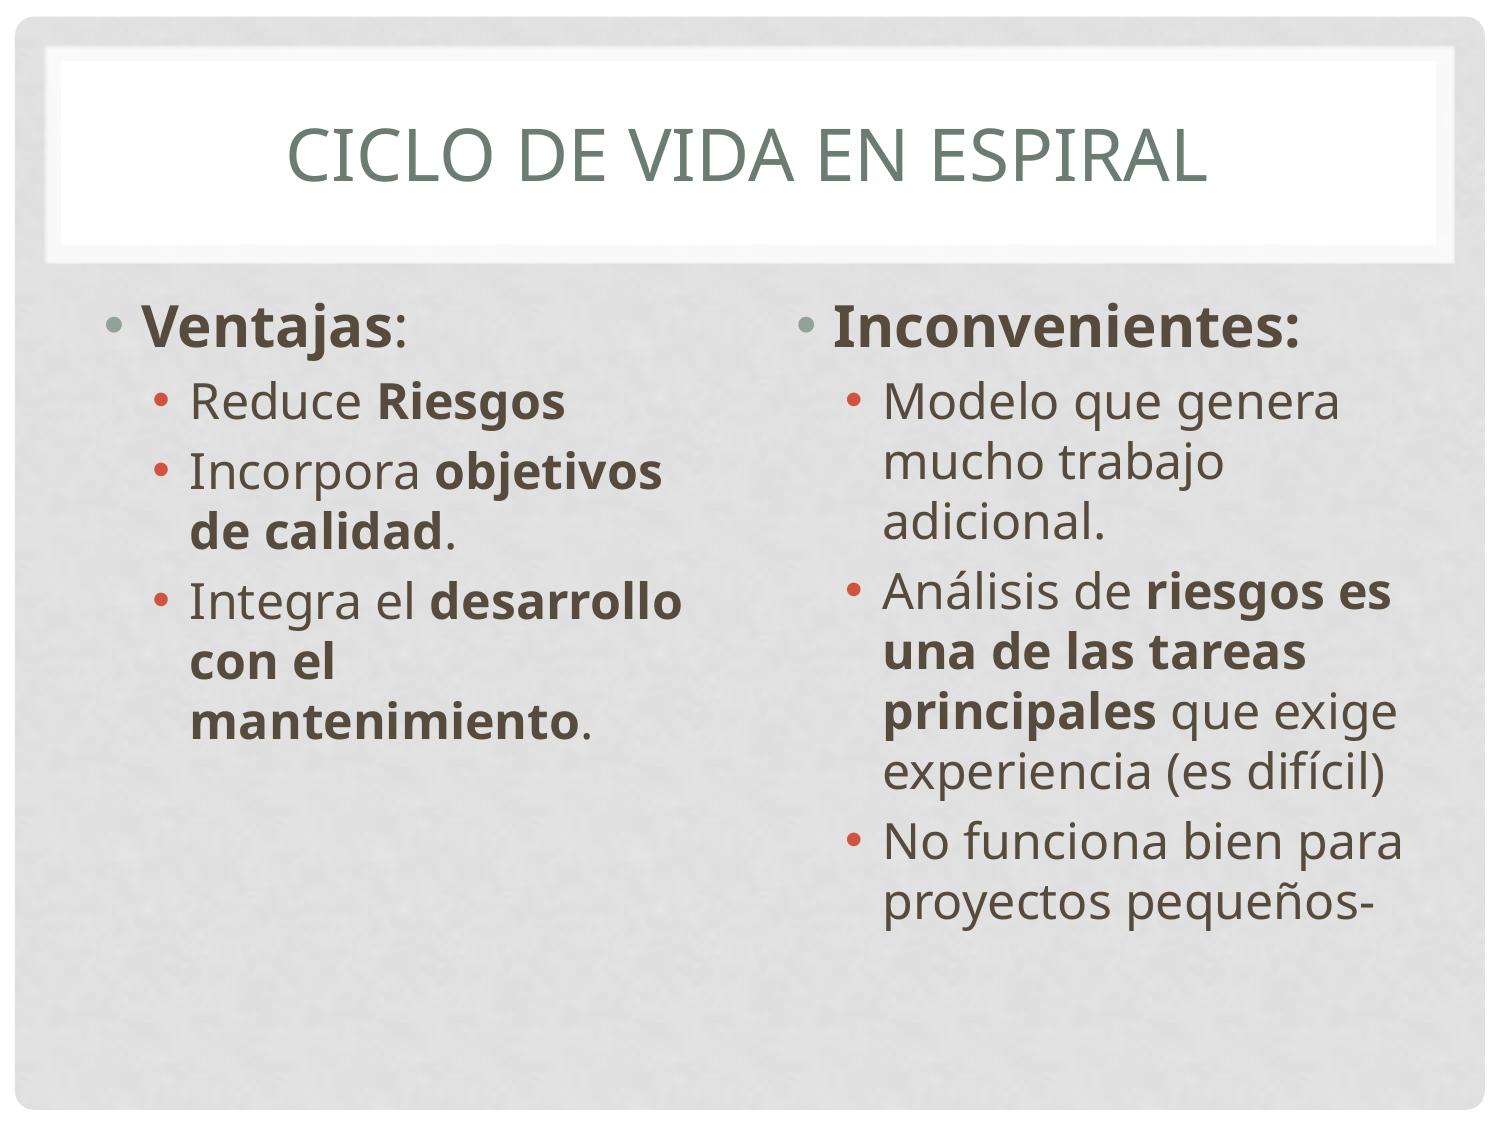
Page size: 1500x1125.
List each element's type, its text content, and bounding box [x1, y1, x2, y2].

title Ciclo de vida en espiral [69, 66, 1425, 238]
list Ventajas: Reduce Riesgos Incorpora objetivos de calidad. Integra el desarrollo con el mantenimiento. [69, 281, 733, 1005]
list Inconvenientes: Modelo que genera mucho trabajo adicional. Análisis de riesgos es una de las tareas principales que exige experiencia (es difícil) No funciona bien para proyectos pequeños- [762, 281, 1425, 1005]
